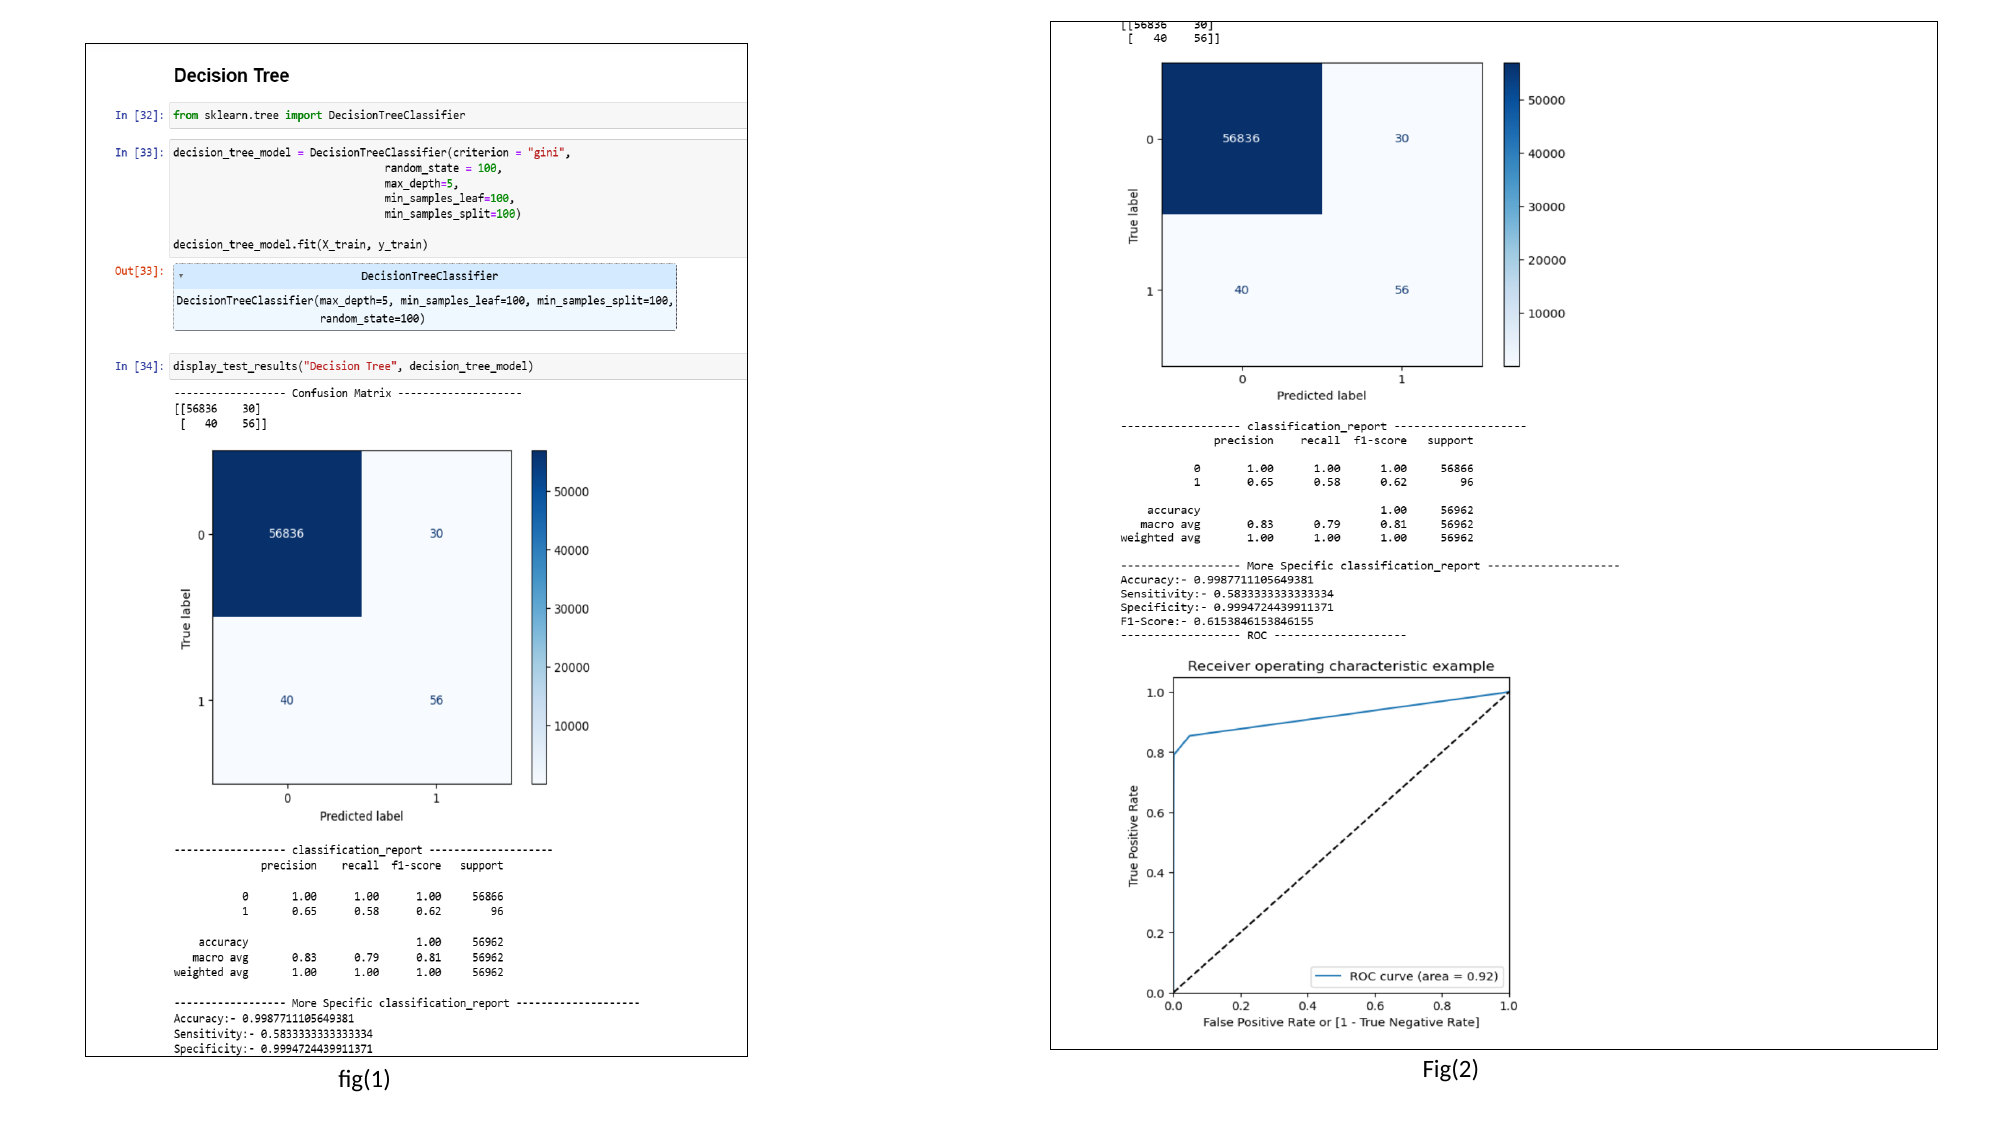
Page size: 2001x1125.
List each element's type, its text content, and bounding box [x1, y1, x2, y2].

picture [1050, 21, 1938, 1050]
text_box fig(1) [323, 1057, 441, 1101]
picture [85, 43, 748, 1057]
text_box Fig(2) [1407, 1050, 1518, 1091]
